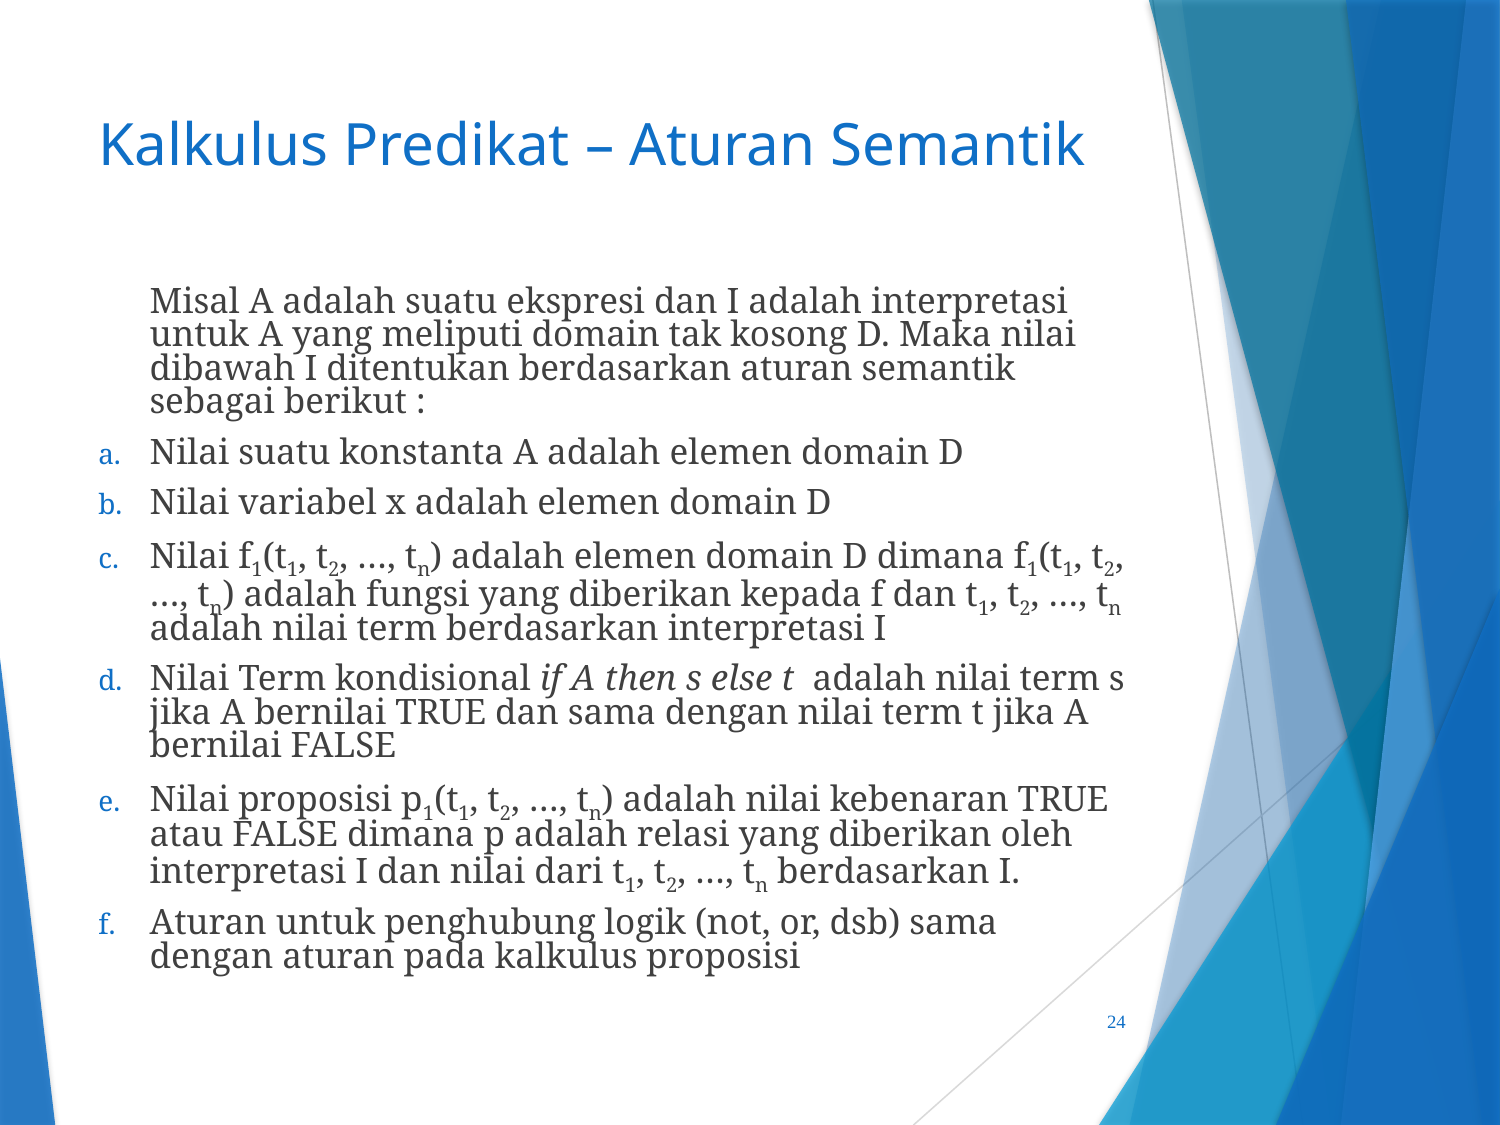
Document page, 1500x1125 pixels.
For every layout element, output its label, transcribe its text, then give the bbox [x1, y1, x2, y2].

list Misal A adalah suatu ekspresi dan I adalah interpretasi untuk A yang meliputi domain tak kosong D. Maka nilai dibawah I ditentukan berdasarkan aturan semantik sebagai berikut : Nilai suatu konstanta A adalah elemen domain D Nilai variabel x adalah elemen domain D Nilai f1(t1, t2, …, tn) adalah elemen domain D dimana f1(t1, t2, …, tn) adalah fungsi yang diberikan kepada f dan t1, t2, …, tn adalah nilai term berdasarkan interpretasi I Nilai Term kondisional if A then s else t adalah nilai term s jika A bernilai TRUE dan sama dengan nilai term t jika A bernilai FALSE Nilai proposisi p1(t1, t2, …, tn) adalah nilai kebenaran TRUE atau FALSE dimana p adalah relasi yang diberikan oleh interpretasi I dan nilai dari t1, t2, …, tn berdasarkan I. Aturan untuk penghubung logik (not, or, dsb) sama dengan aturan pada kalkulus proposisi [83, 278, 1141, 991]
slide_number 24 [1056, 991, 1141, 1051]
title Kalkulus Predikat – Aturan Semantik [83, 99, 1141, 278]
